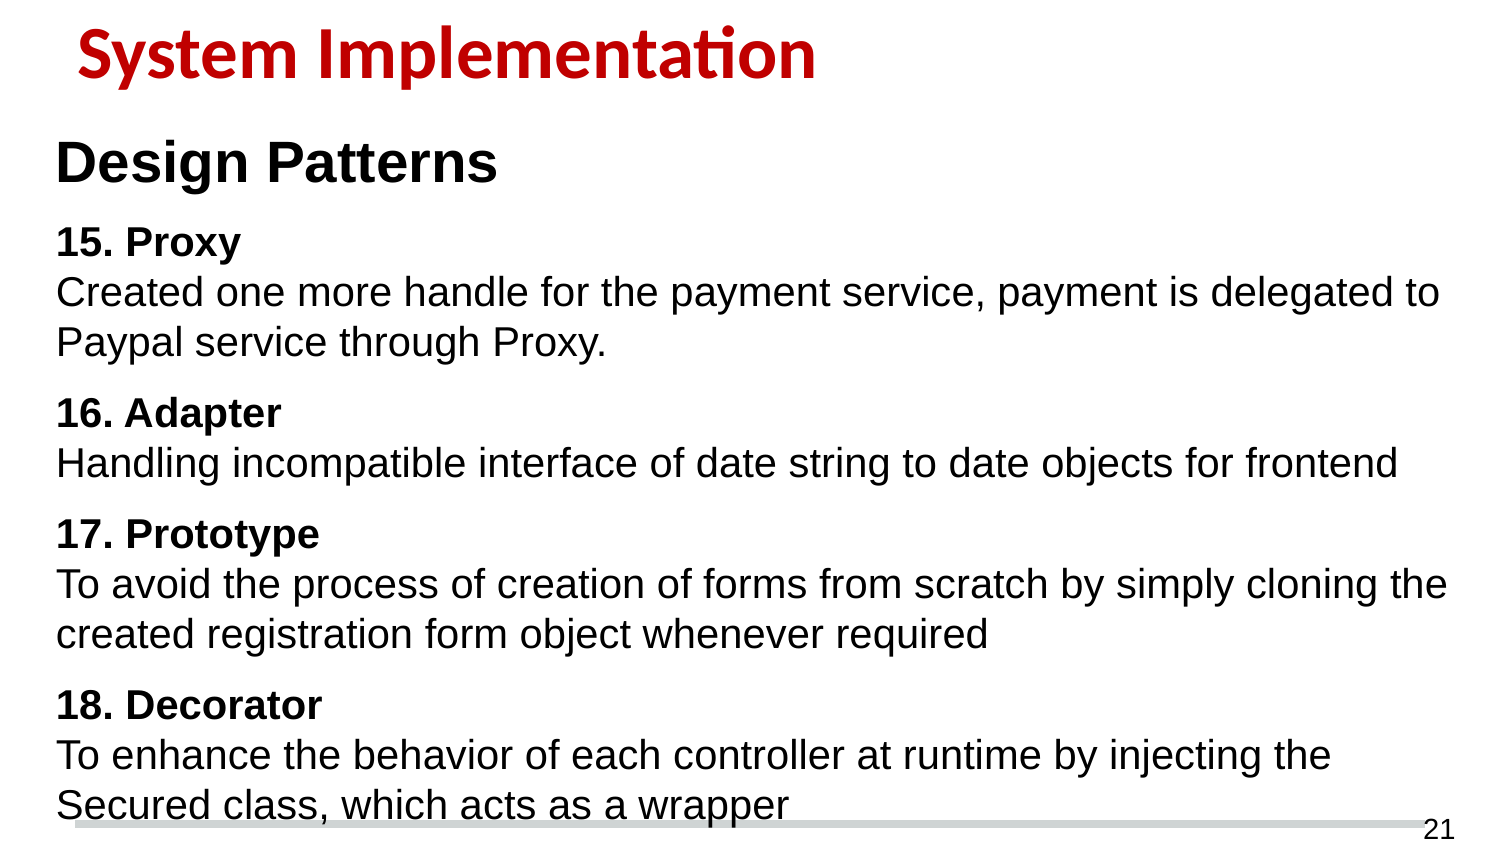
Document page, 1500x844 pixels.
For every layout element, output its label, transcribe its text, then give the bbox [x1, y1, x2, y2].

list Design Patterns 15. Proxy Created one more handle for the payment service, payment is delegated to Paypal service through Proxy. 16. Adapter Handling incompatible interface of date string to date objects for frontend 17. Prototype To avoid the process of creation of forms from scratch by simply cloning the created registration form object whenever required 18. Decorator To enhance the behavior of each controller at runtime by injecting the Secured class, which acts as a wrapper [40, 109, 1478, 777]
title System Implementation [62, 46, 1388, 109]
slide_number ‹#› [1412, 805, 1500, 840]
